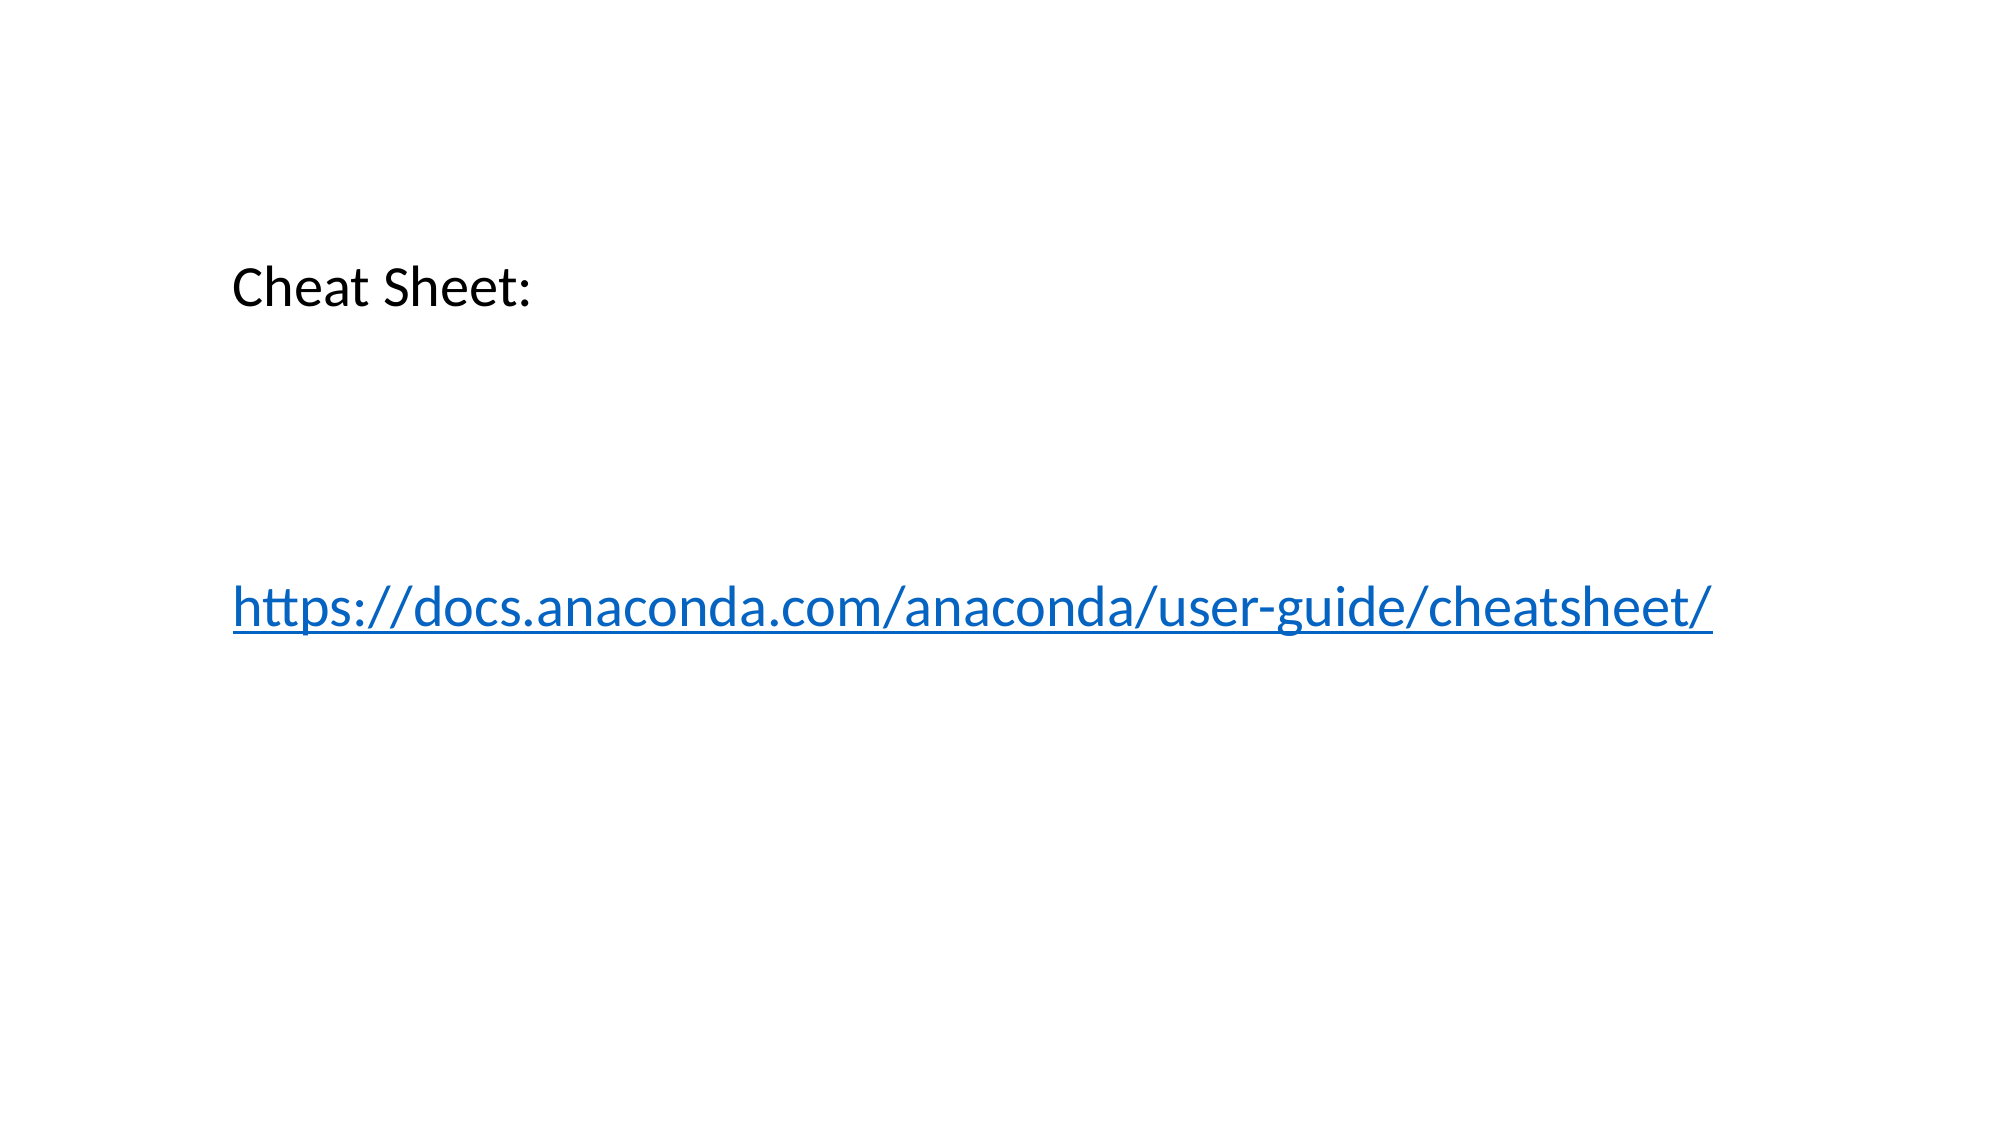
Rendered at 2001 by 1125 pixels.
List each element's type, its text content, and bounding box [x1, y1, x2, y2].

list Cheat Sheet: https://docs.anaconda.com/anaconda/user-guide/cheatsheet/ [217, 248, 1943, 733]
